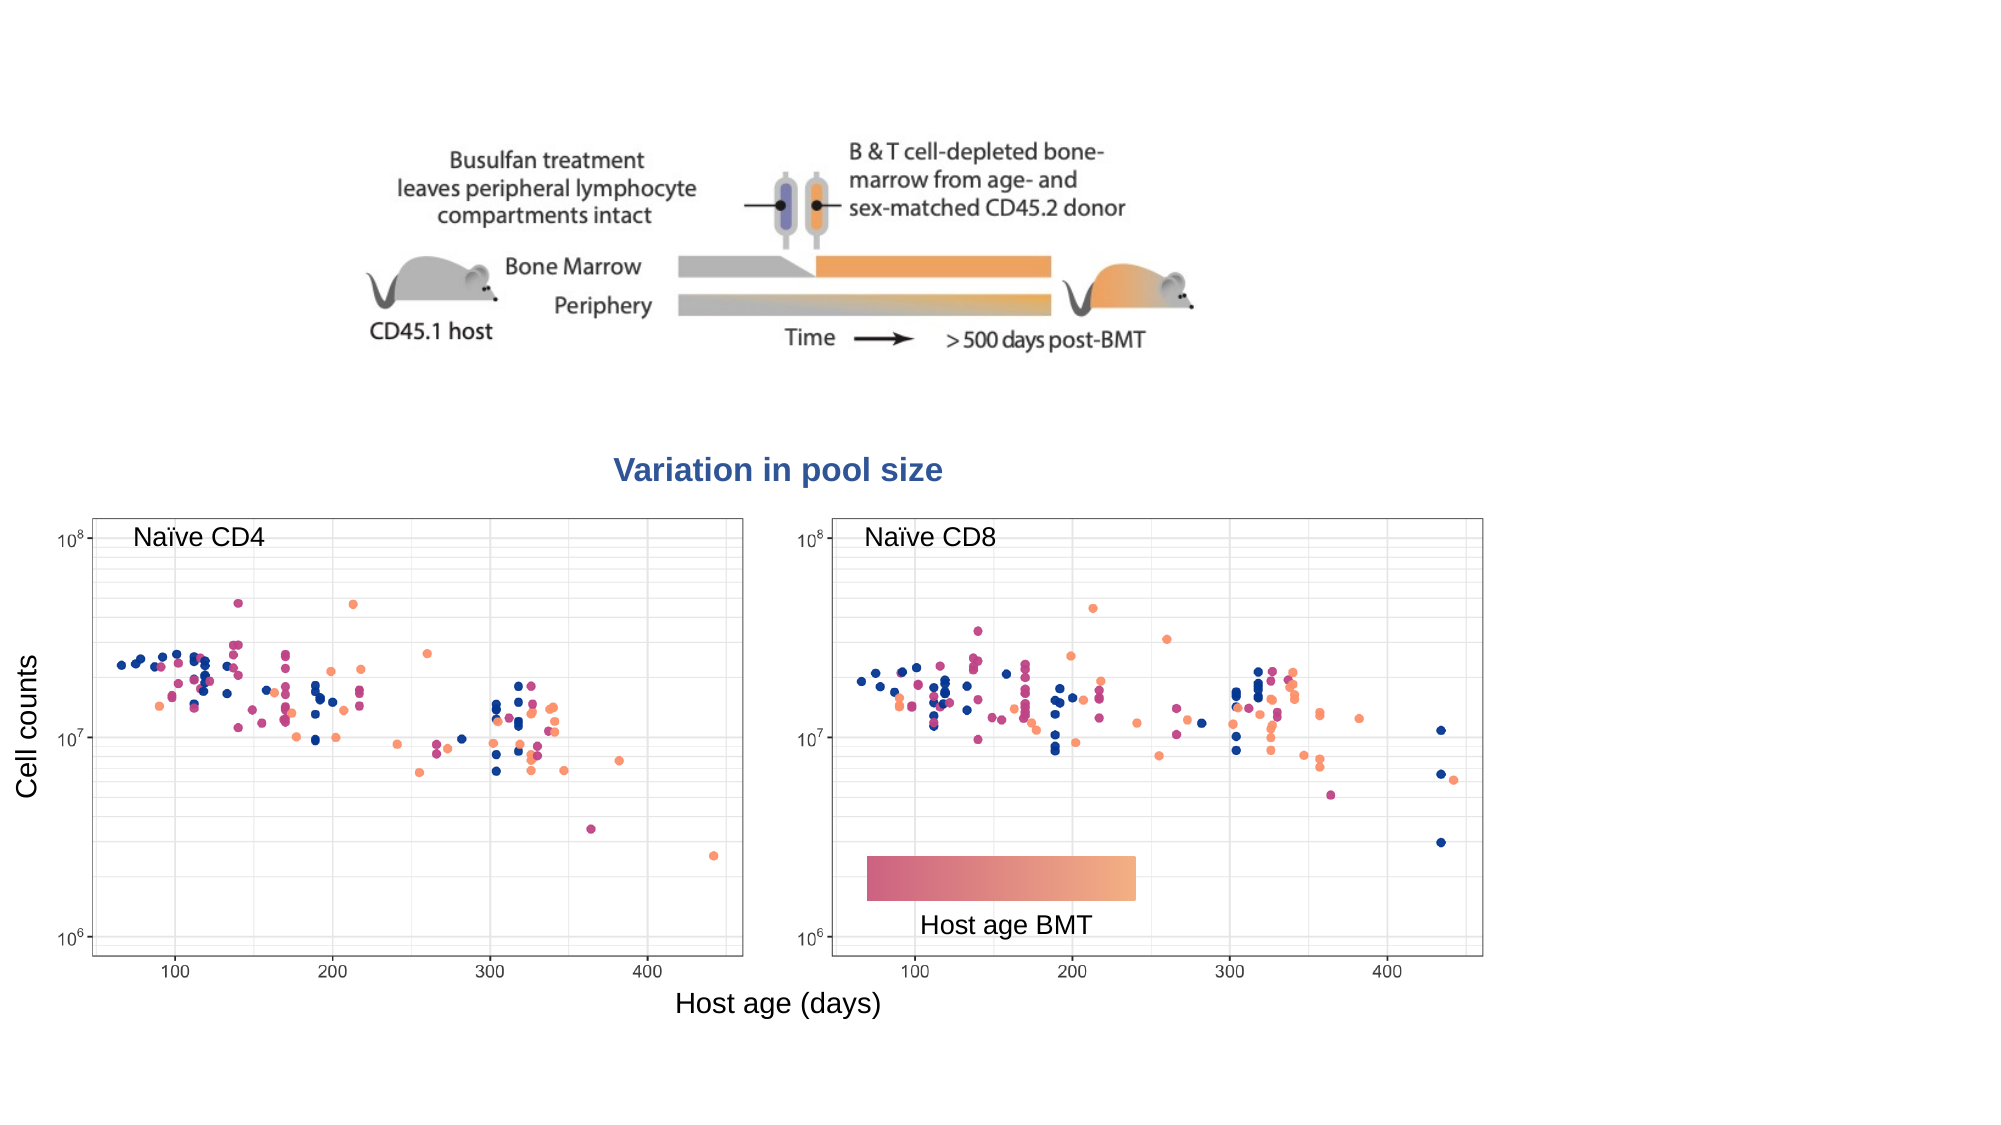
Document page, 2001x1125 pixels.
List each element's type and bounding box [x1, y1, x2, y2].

text_box [0, 134, 1492, 1042]
